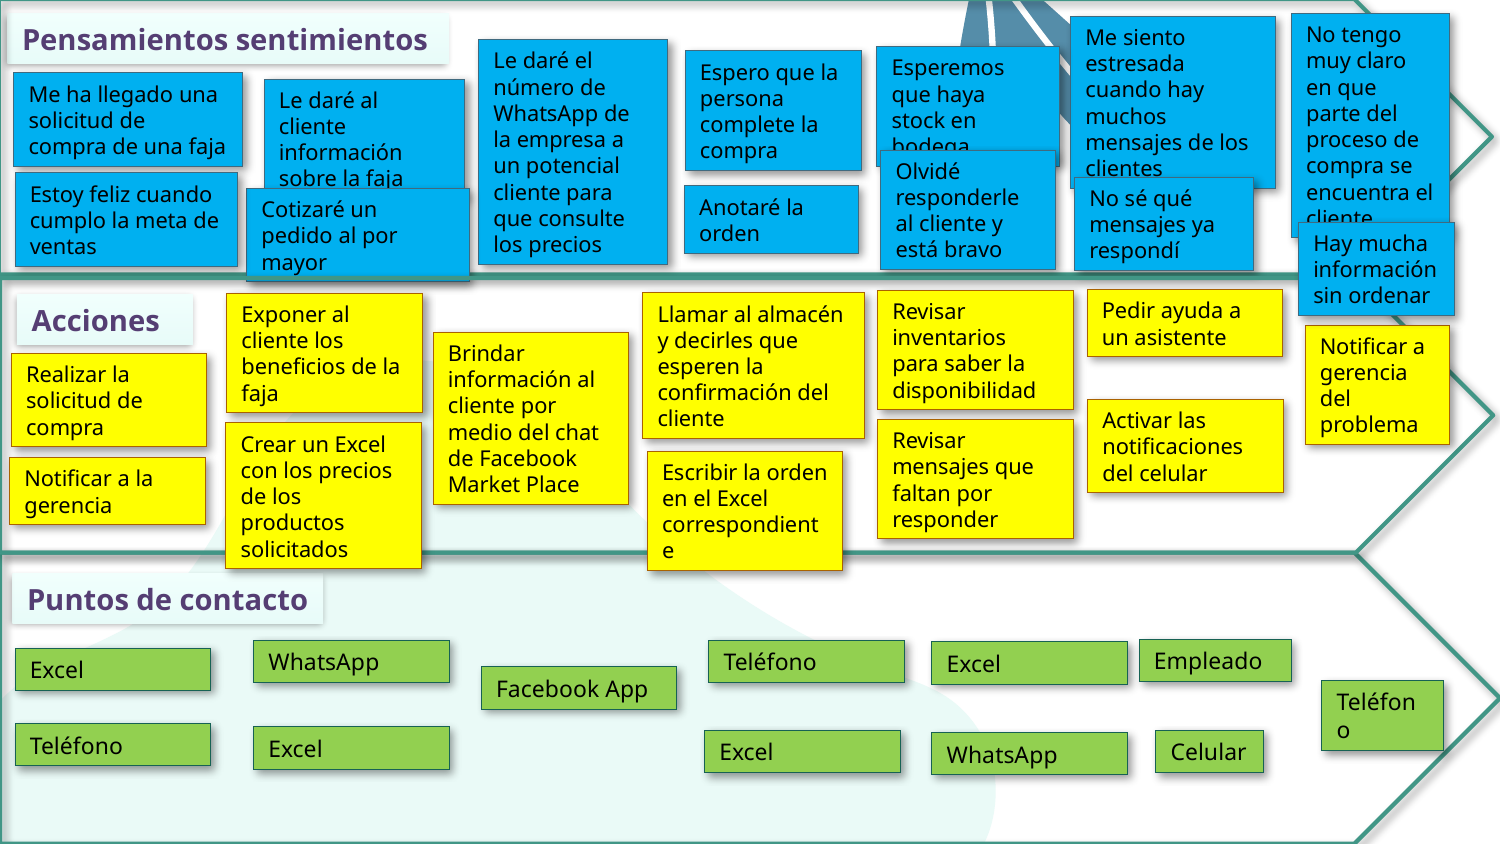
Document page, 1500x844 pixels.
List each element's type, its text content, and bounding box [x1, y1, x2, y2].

text_box Crear un Excel con los precios de los productos solicitados [225, 422, 422, 569]
text_box Excel [15, 648, 211, 691]
text_box Celular [1155, 730, 1264, 773]
text_box Excel [931, 641, 1128, 685]
text_box Empleado [1139, 639, 1292, 682]
text_box Exponer al cliente los beneficios de la faja [226, 293, 423, 413]
text_box Le daré el número de WhatsApp de la empresa a un potencial cliente para que consulte los precios [478, 39, 668, 265]
text_box Notificar a gerencia del problema [1305, 327, 1450, 445]
text_box Facebook App [481, 666, 677, 710]
text_box Estoy feliz cuando cumplo la meta de ventas [15, 172, 238, 267]
text_box Olvidé responderle al cliente y está bravo [880, 150, 1056, 270]
text_box WhatsApp [931, 732, 1128, 775]
text_box Cotizaré un pedido al por mayor [247, 188, 470, 274]
text_box Notificar a la gerencia [9, 457, 206, 525]
text_box Llamar al almacén y decirles que esperen la confirmación del cliente [642, 292, 865, 439]
text_box Hay mucha información sin ordenar [1298, 222, 1455, 316]
text_box Pedir ayuda a un asistente [1087, 289, 1283, 357]
text_box Excel [253, 726, 450, 770]
text_box Excel [704, 730, 901, 773]
text_box Escribir la orden en el Excel correspondiente [647, 451, 843, 571]
text_box Espero que la persona complete la compra [685, 50, 862, 171]
text_box Teléfono [1321, 680, 1444, 751]
text_box No tengo muy claro en que parte del proceso de compra se encuentra el cliente [1291, 13, 1450, 238]
text_box Le daré al cliente información sobre la faja [264, 79, 465, 186]
text_box Realizar la solicitud de compra [11, 353, 207, 447]
text_box Anotaré la orden [684, 185, 859, 254]
text_box [0, 561, 1500, 844]
text_box [0, 275, 1496, 555]
text_box Me siento estresada cuando hay muchos mensajes de los clientes [1070, 16, 1276, 189]
text_box [0, 0, 1370, 275]
text_box Teléfono [708, 640, 905, 683]
text_box WhatsApp [253, 640, 450, 683]
text_box Brindar información al cliente por medio del chat de Facebook Market Place [433, 332, 629, 505]
text_box No sé qué mensajes ya respondí [1074, 177, 1254, 271]
text_box Teléfono [15, 723, 211, 766]
text_box Revisar mensajes que faltan por responder [877, 419, 1074, 539]
text_box Esperemos que haya stock en bodega [876, 46, 1060, 167]
text_box [1460, 101, 1495, 172]
text_box Activar las notificaciones del celular [1087, 399, 1284, 493]
text_box Me ha llegado una solicitud de compra de una faja [13, 72, 243, 167]
text_box Revisar inventarios para saber la disponibilidad [877, 290, 1074, 410]
